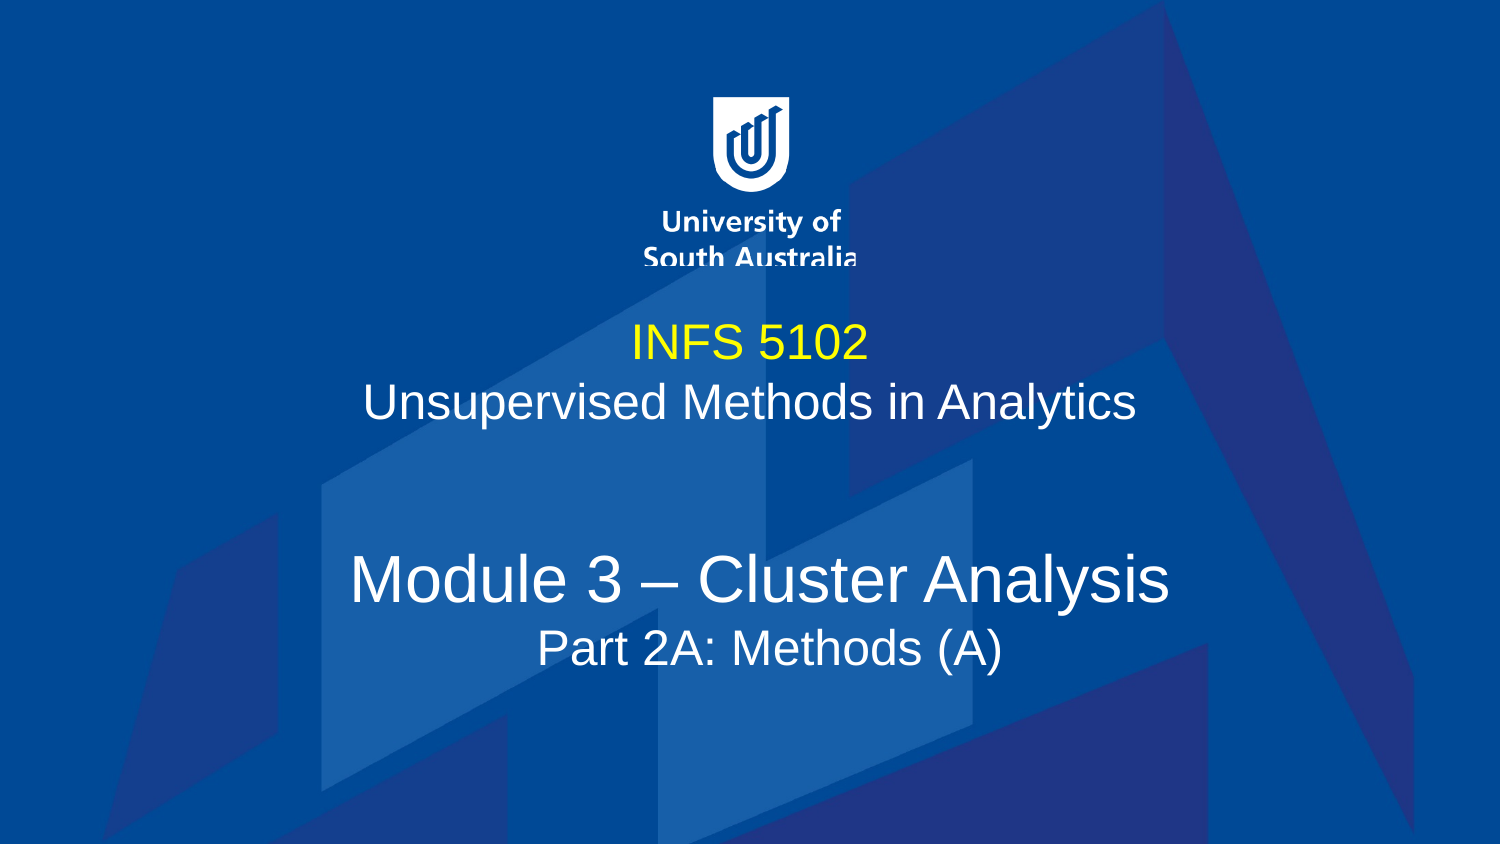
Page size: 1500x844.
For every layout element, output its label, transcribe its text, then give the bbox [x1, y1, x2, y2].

title INFS 5102 Unsupervised Methods in Analytics [191, 300, 1309, 439]
subtitle Module 3 – Cluster Analysis Part 2A: Methods (A) [242, 503, 1298, 708]
picture [0, 0, 1500, 844]
